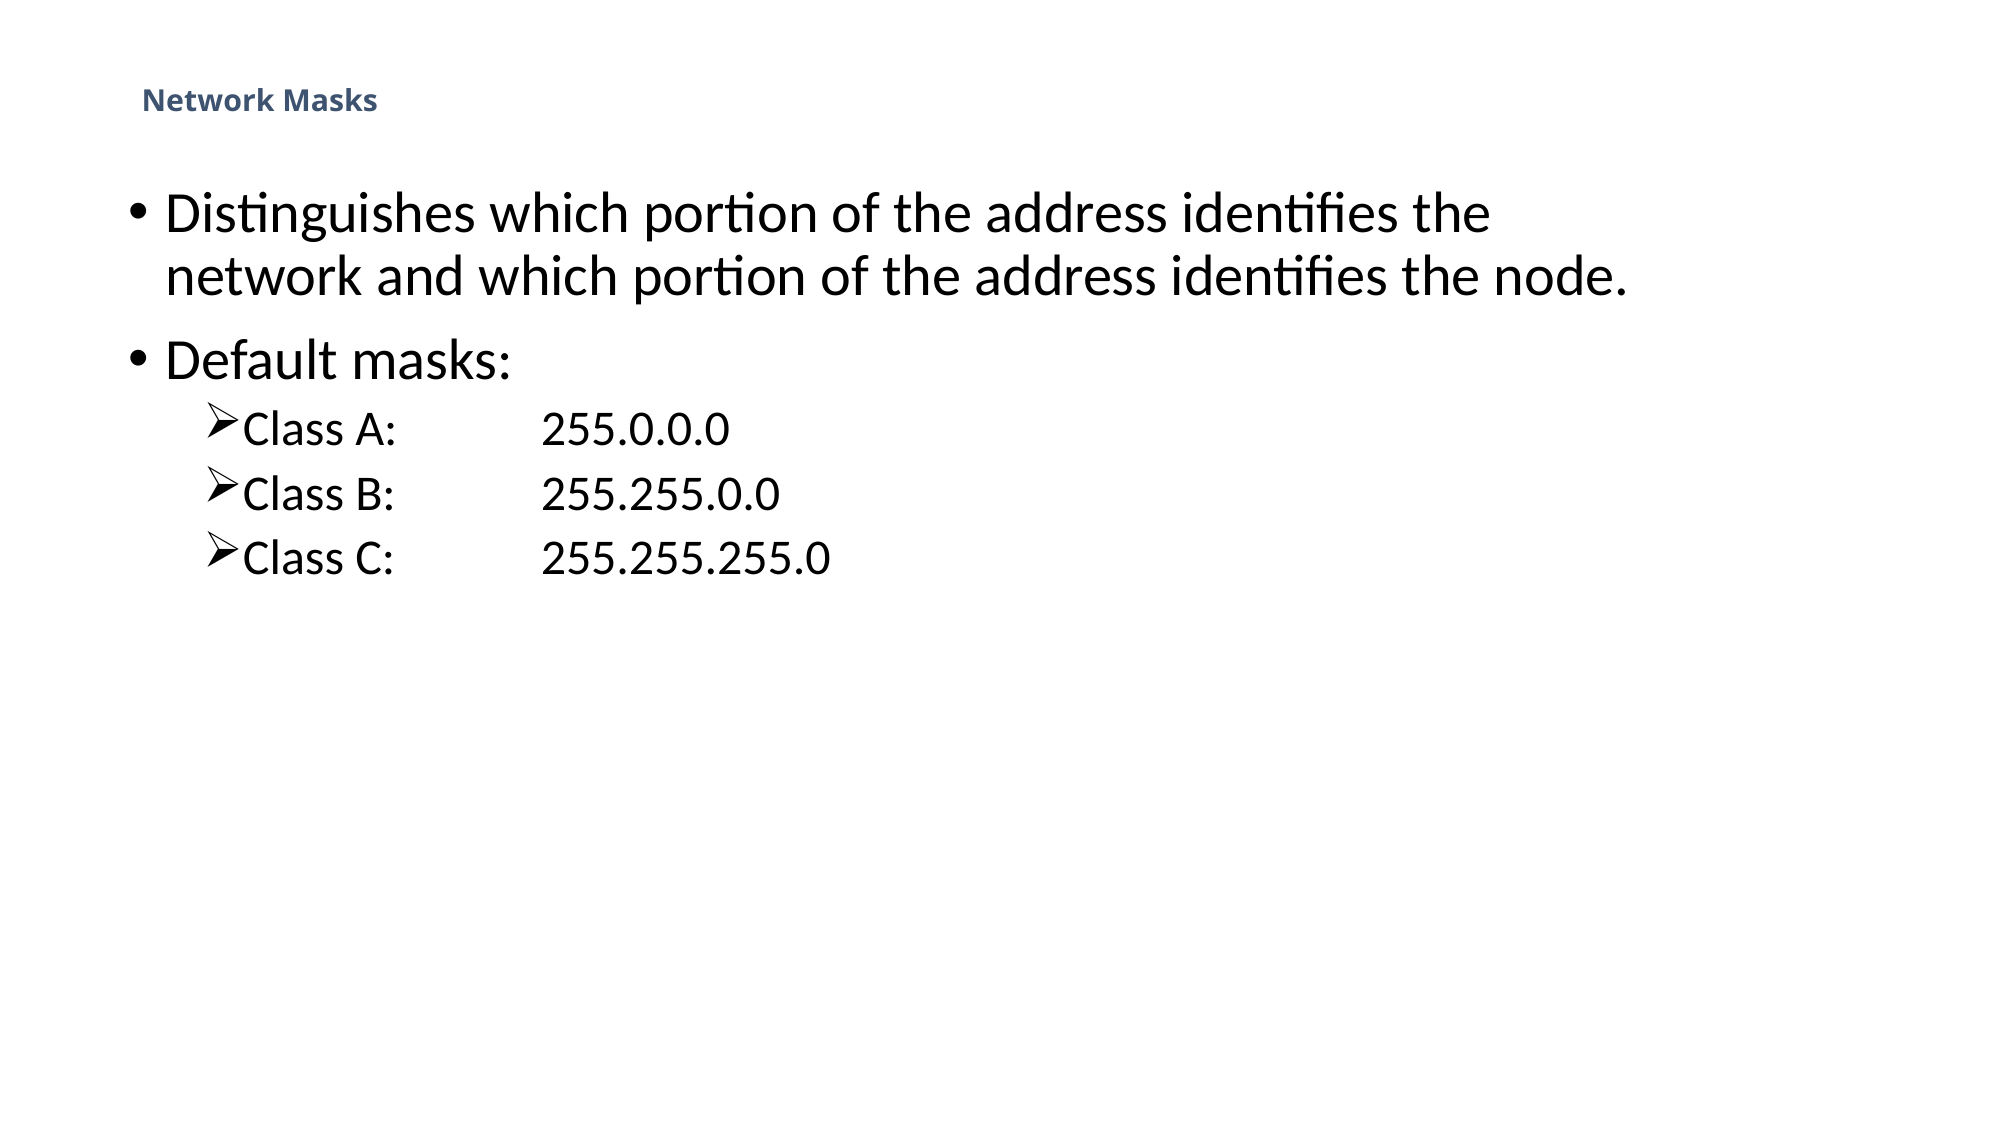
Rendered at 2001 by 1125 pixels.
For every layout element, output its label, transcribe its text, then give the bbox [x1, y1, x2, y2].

list Distinguishes which portion of the address identifies the network and which portion of the address identifies the node. Default masks: Class A: 255.0.0.0 Class B: 255.255.0.0 Class C: 255.255.255.0 [113, 174, 1716, 1025]
title Network Masks [126, 45, 1716, 163]
